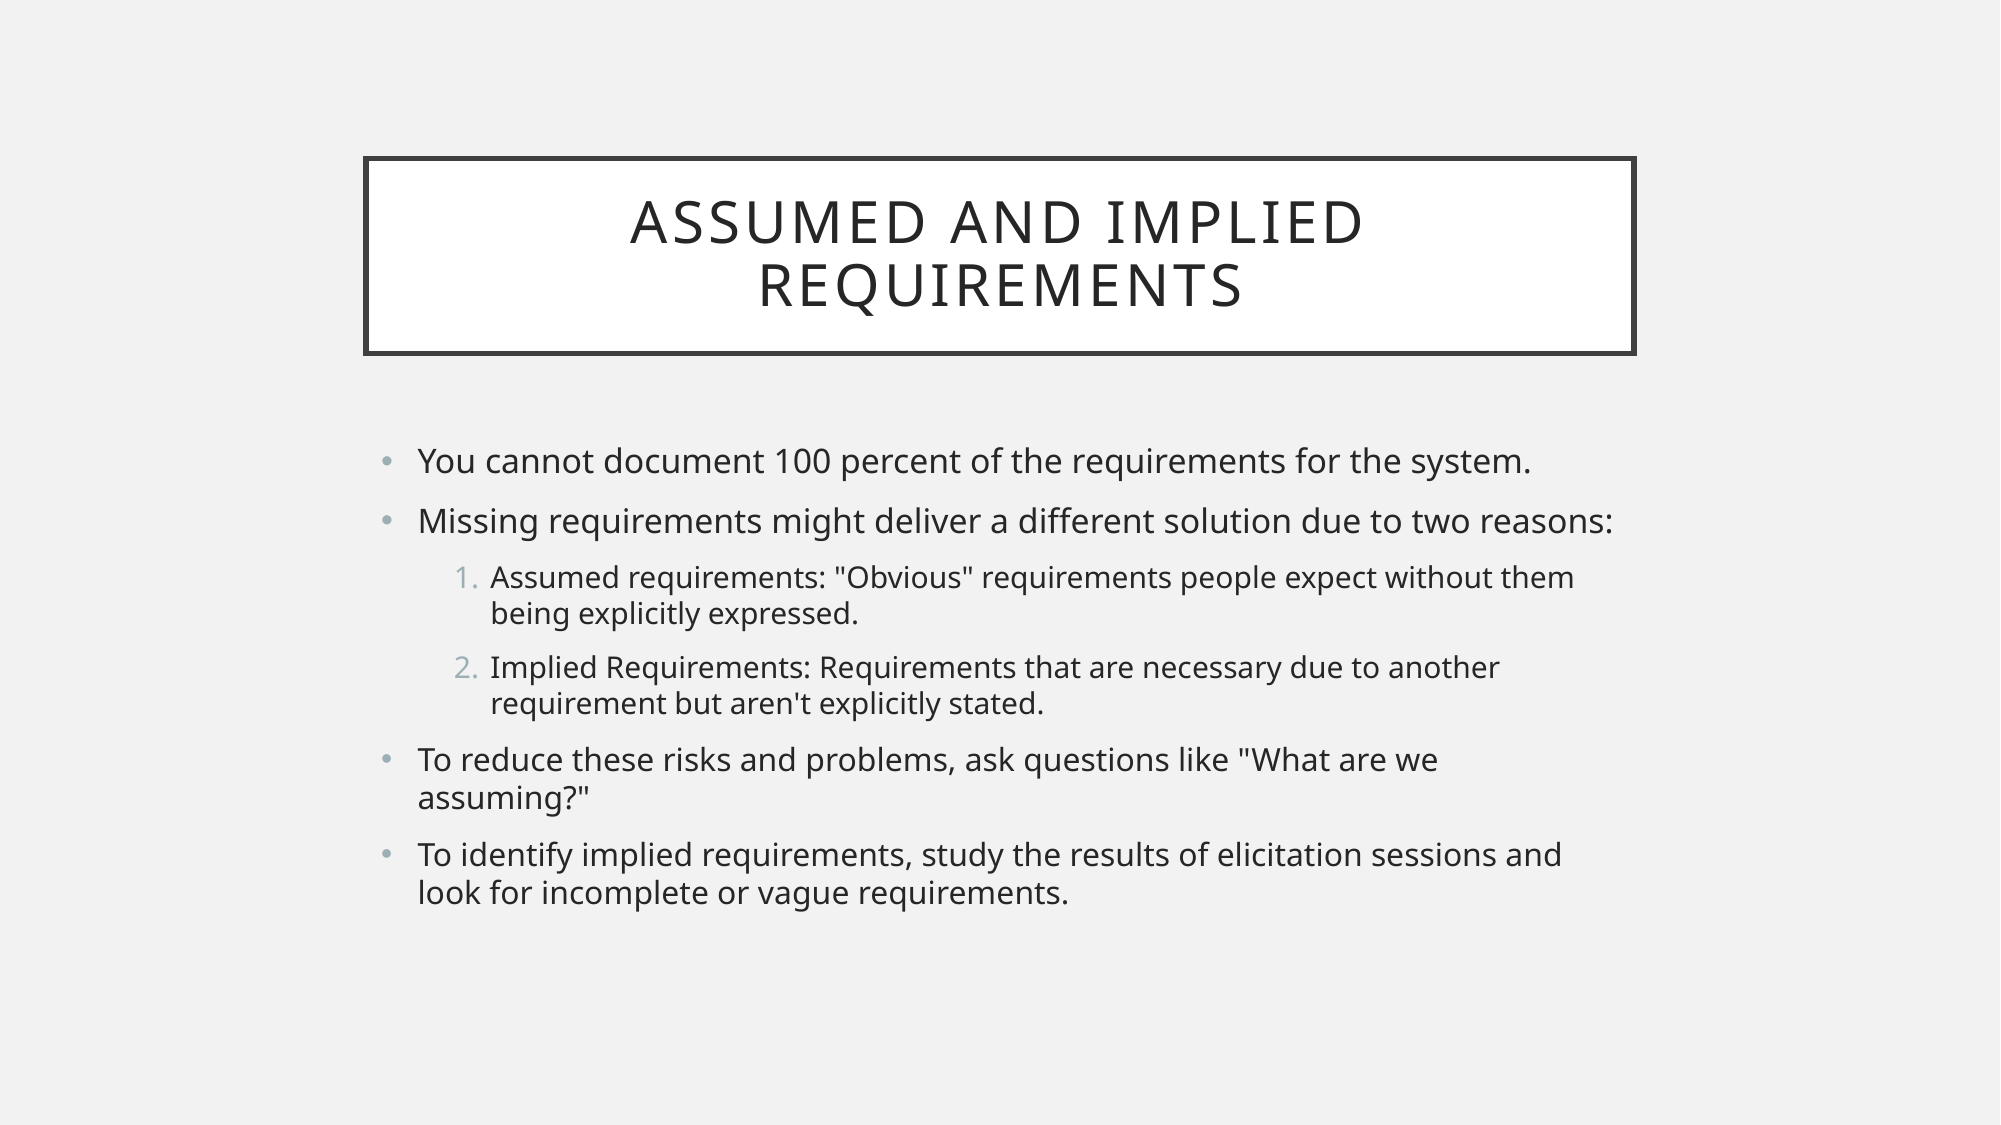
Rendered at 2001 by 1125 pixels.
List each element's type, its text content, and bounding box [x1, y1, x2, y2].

list You cannot document 100 percent of the requirements for the system. Missing requirements might deliver a different solution due to two reasons: Assumed requirements: "Obvious" requirements people expect without them being explicitly expressed. Implied Requirements: Requirements that are necessary due to another requirement but aren't explicitly stated. To reduce these risks and problems, ask questions like "What are we assuming?" To identify implied requirements, study the results of elicitation sessions and look for incomplete or vague requirements. [366, 432, 1634, 942]
title Assumed and implied requirements [363, 156, 1637, 356]
